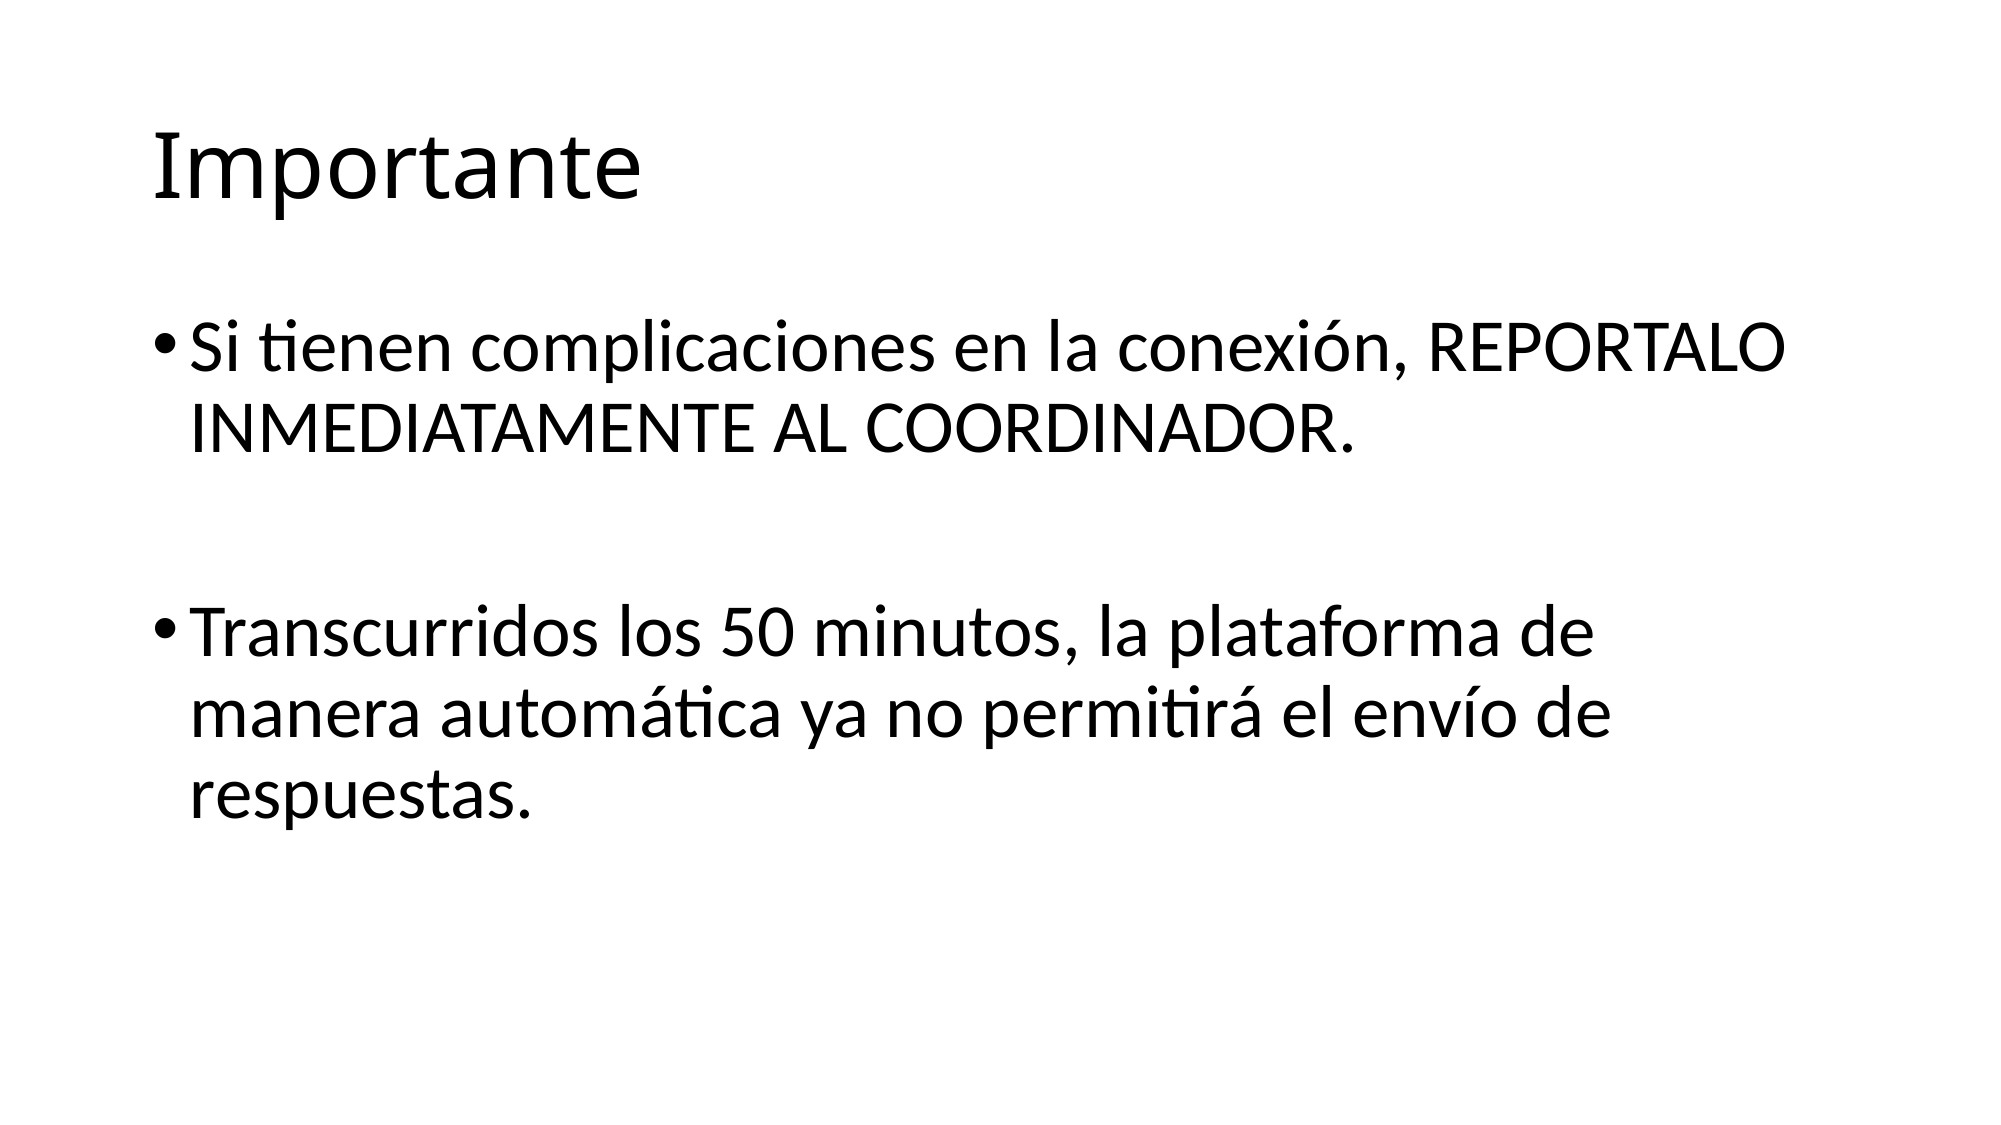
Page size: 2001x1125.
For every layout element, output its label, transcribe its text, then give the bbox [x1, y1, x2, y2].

list Si tienen complicaciones en la conexión, REPORTALO INMEDIATAMENTE AL COORDINADOR. Transcurridos los 50 minutos, la plataforma de manera automática ya no permitirá el envío de respuestas. [137, 299, 1863, 1014]
title Importante [137, 59, 1863, 278]
